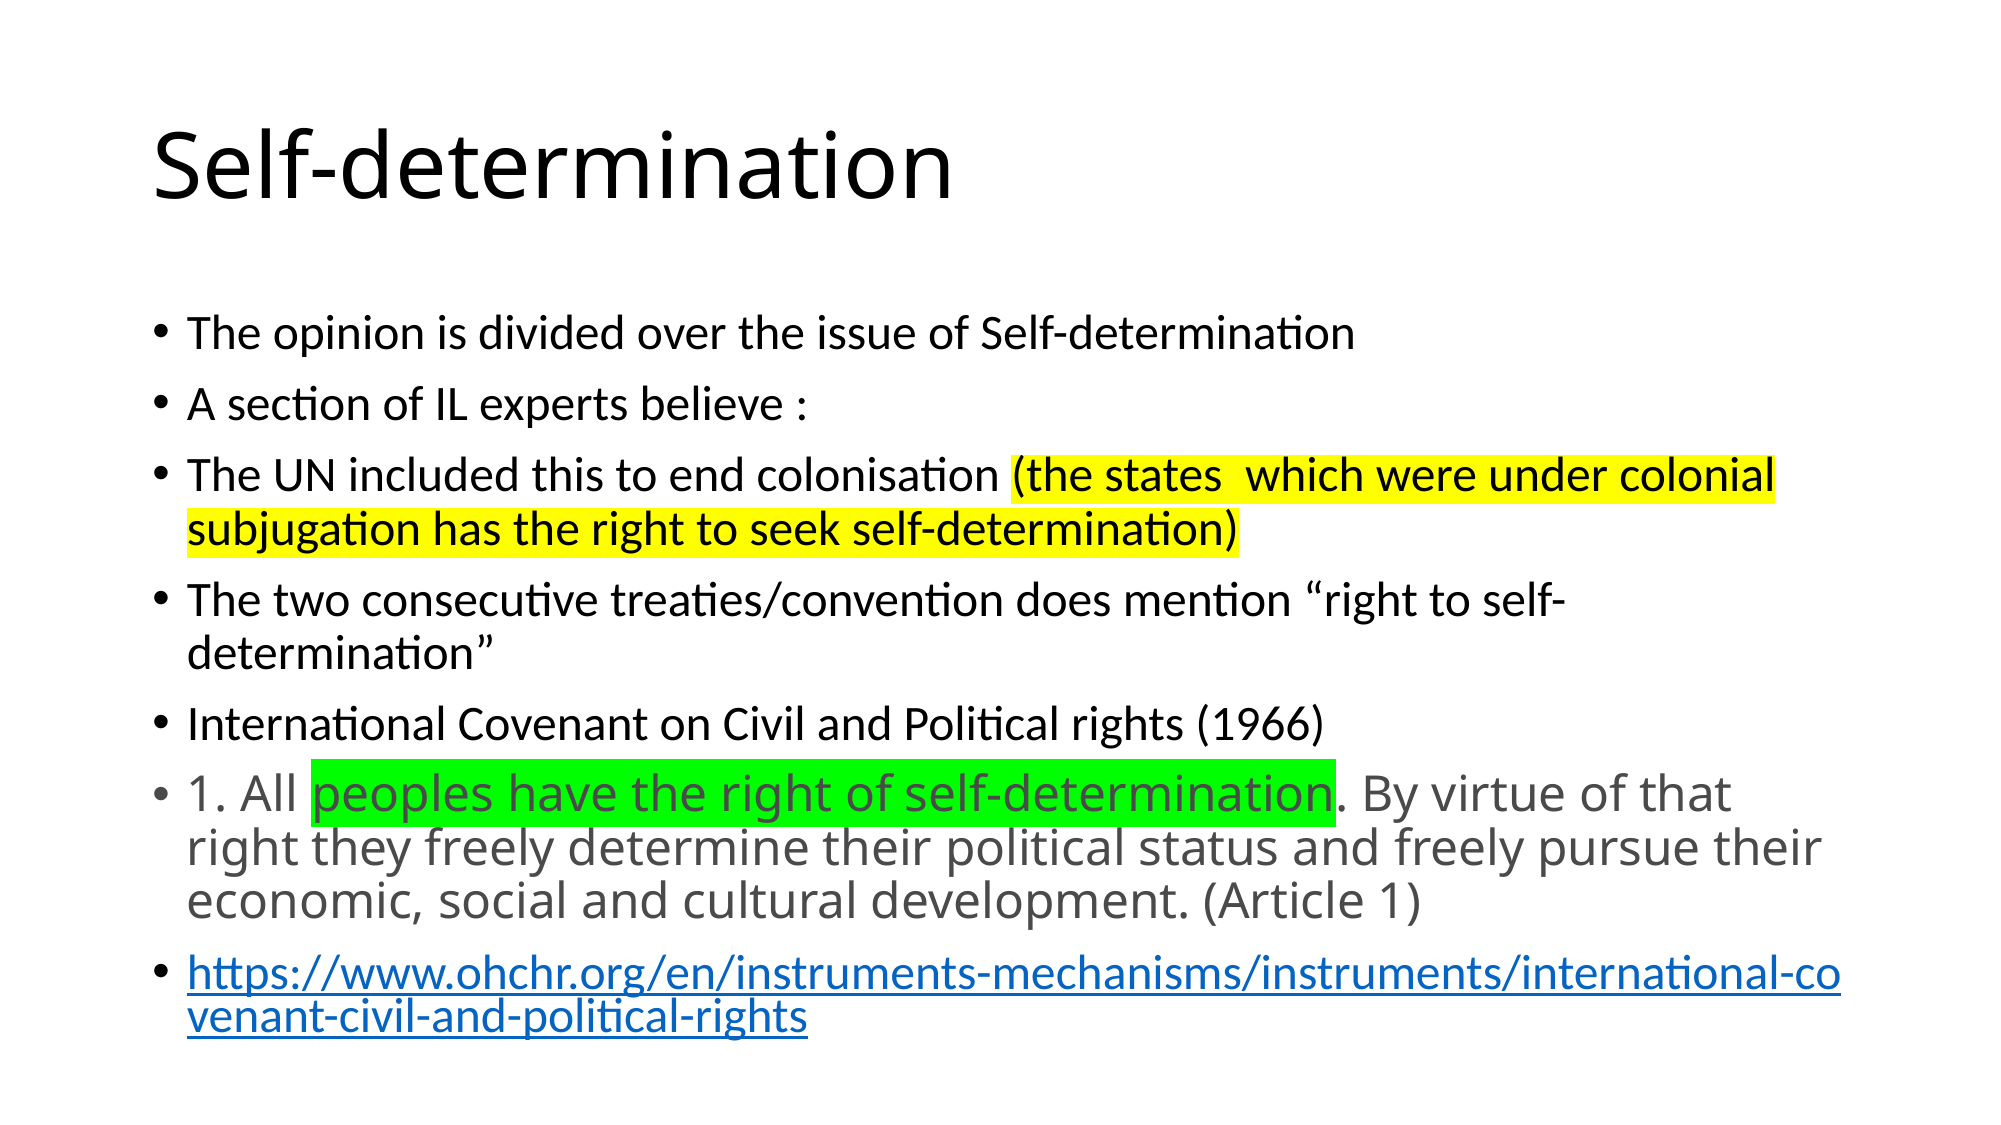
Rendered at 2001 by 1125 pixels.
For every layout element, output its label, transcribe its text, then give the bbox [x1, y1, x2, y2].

list The opinion is divided over the issue of Self-determination A section of IL experts believe : The UN included this to end colonisation (the states which were under colonial subjugation has the right to seek self-determination) The two consecutive treaties/convention does mention “right to self-determination” International Covenant on Civil and Political rights (1966) 1. All peoples have the right of self-determination. By virtue of that right they freely determine their political status and freely pursue their economic, social and cultural development. (Article 1) https://www.ohchr.org/en/instruments-mechanisms/instruments/international-covenant-civil-and-political-rights [137, 299, 1863, 1014]
title Self-determination [137, 59, 1863, 278]
